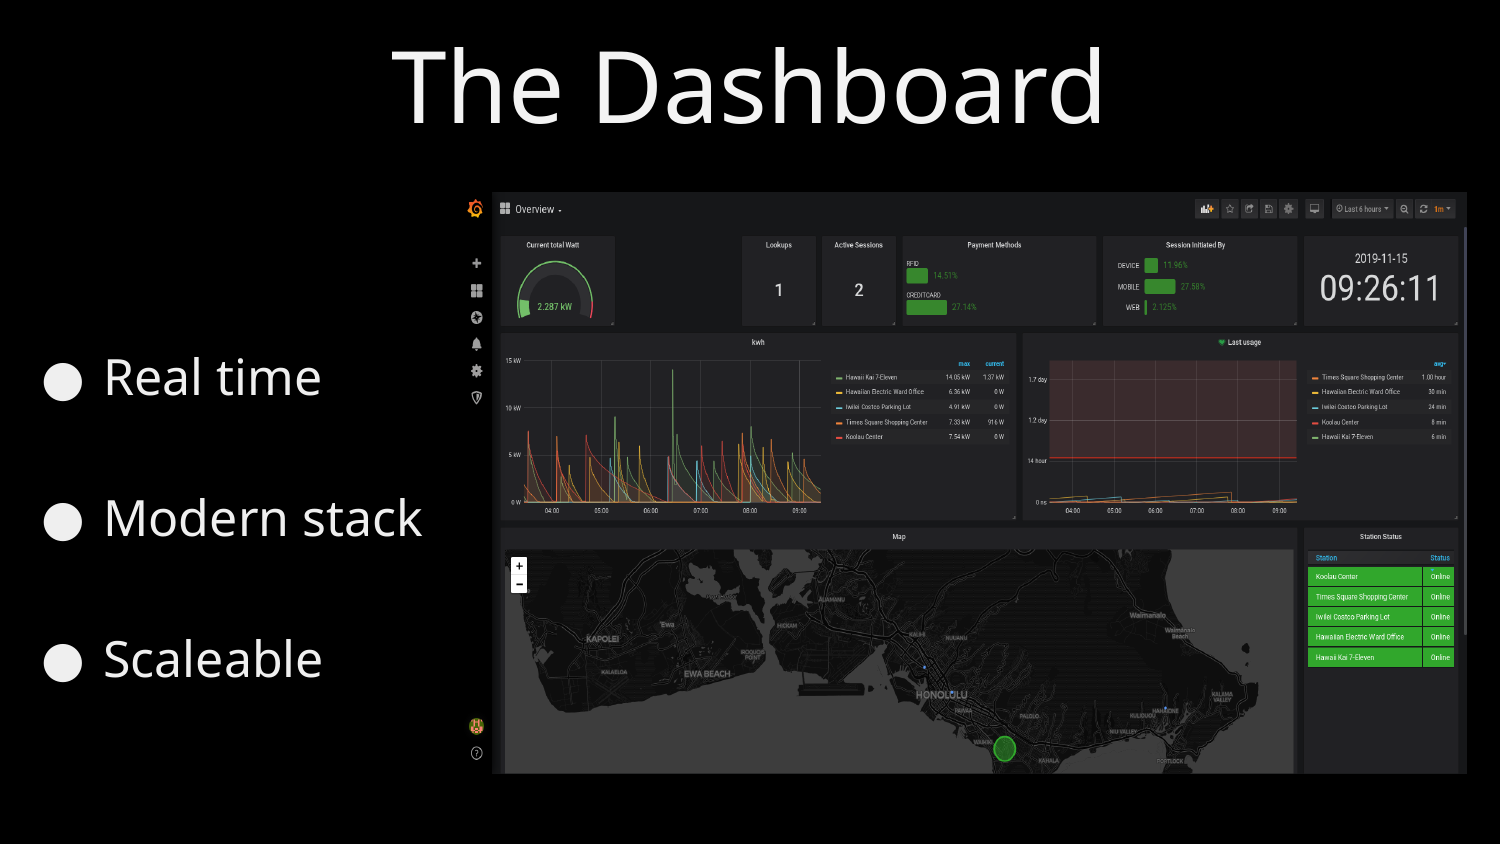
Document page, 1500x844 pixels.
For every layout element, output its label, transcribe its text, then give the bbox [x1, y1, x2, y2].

picture [460, 192, 1467, 774]
text_box Real time Modern stack Scaleable [0, 270, 455, 403]
title The Dashboard [51, 11, 1449, 159]
